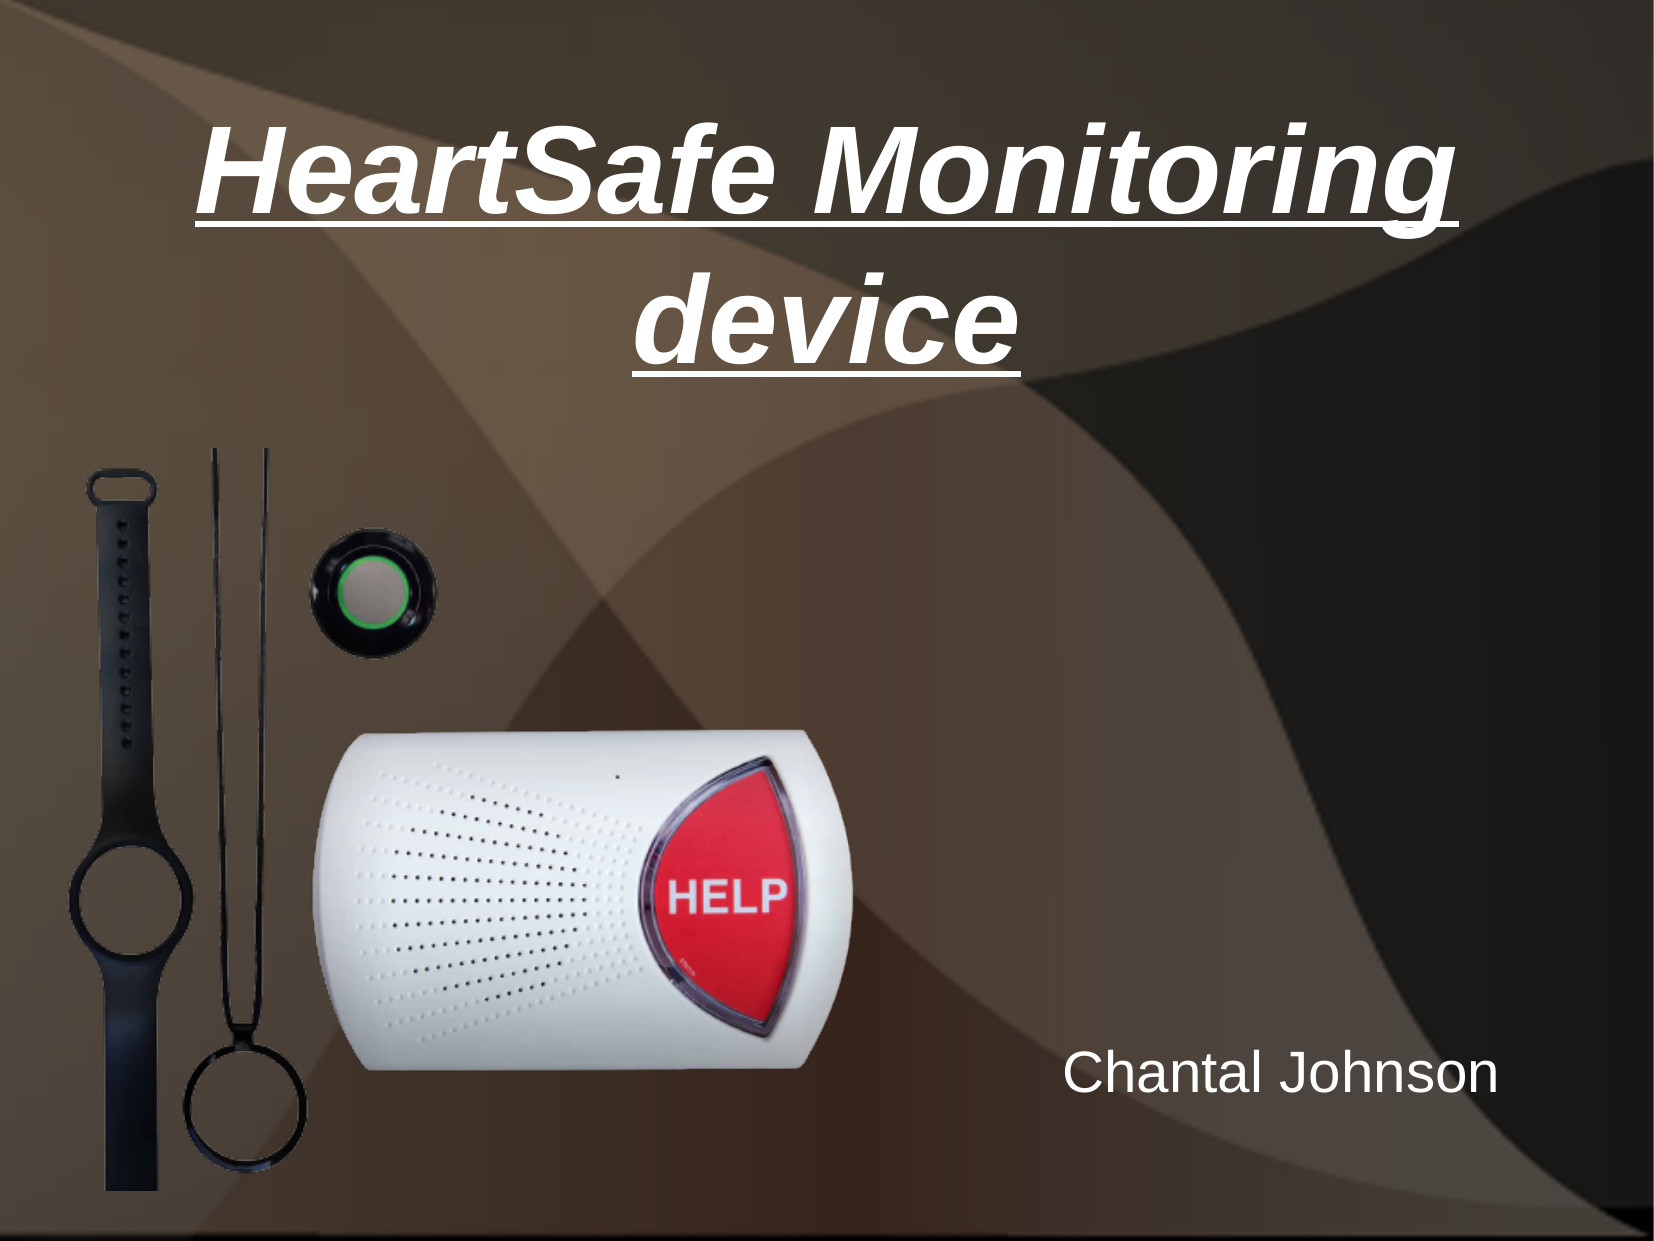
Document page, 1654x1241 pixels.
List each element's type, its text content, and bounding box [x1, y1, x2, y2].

picture [0, 0, 1654, 1241]
title HeartSafe Monitoring device [82, 99, 1571, 379]
subtitle Chantal Johnson [1028, 968, 1636, 1170]
